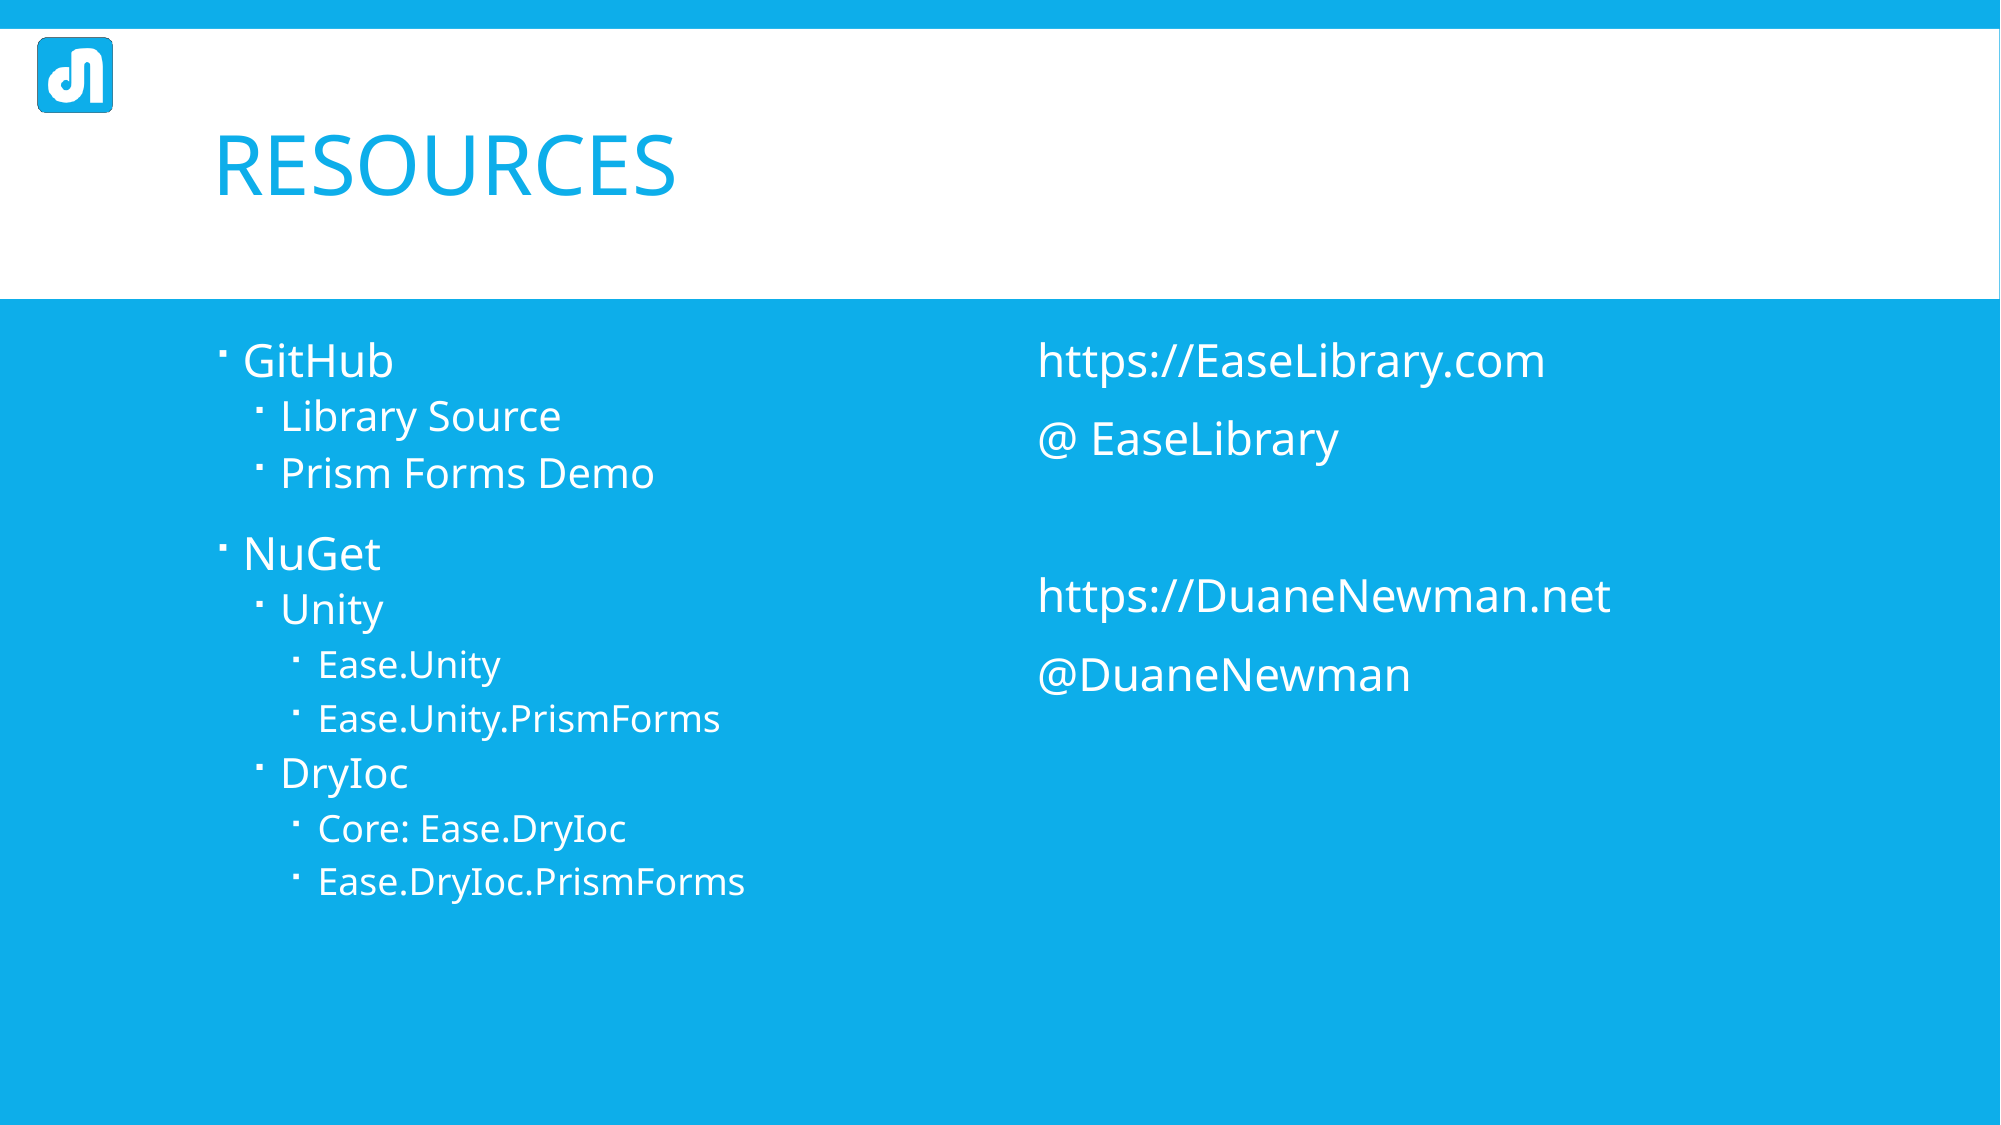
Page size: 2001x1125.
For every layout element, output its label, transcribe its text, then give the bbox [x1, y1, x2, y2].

picture [37, 37, 44, 44]
list https://EaseLibrary.com @ EaseLibrary https://DuaneNewman.net @DuaneNewman [1022, 329, 1803, 1020]
picture [49, 49, 102, 102]
list GitHub Library Source Prism Forms Demo NuGet Unity Ease.Unity Ease.Unity.PrismForms DryIoc Core: Ease.DryIoc Ease.DryIoc.PrismForms [197, 329, 978, 1020]
title Resources [197, 46, 1803, 295]
